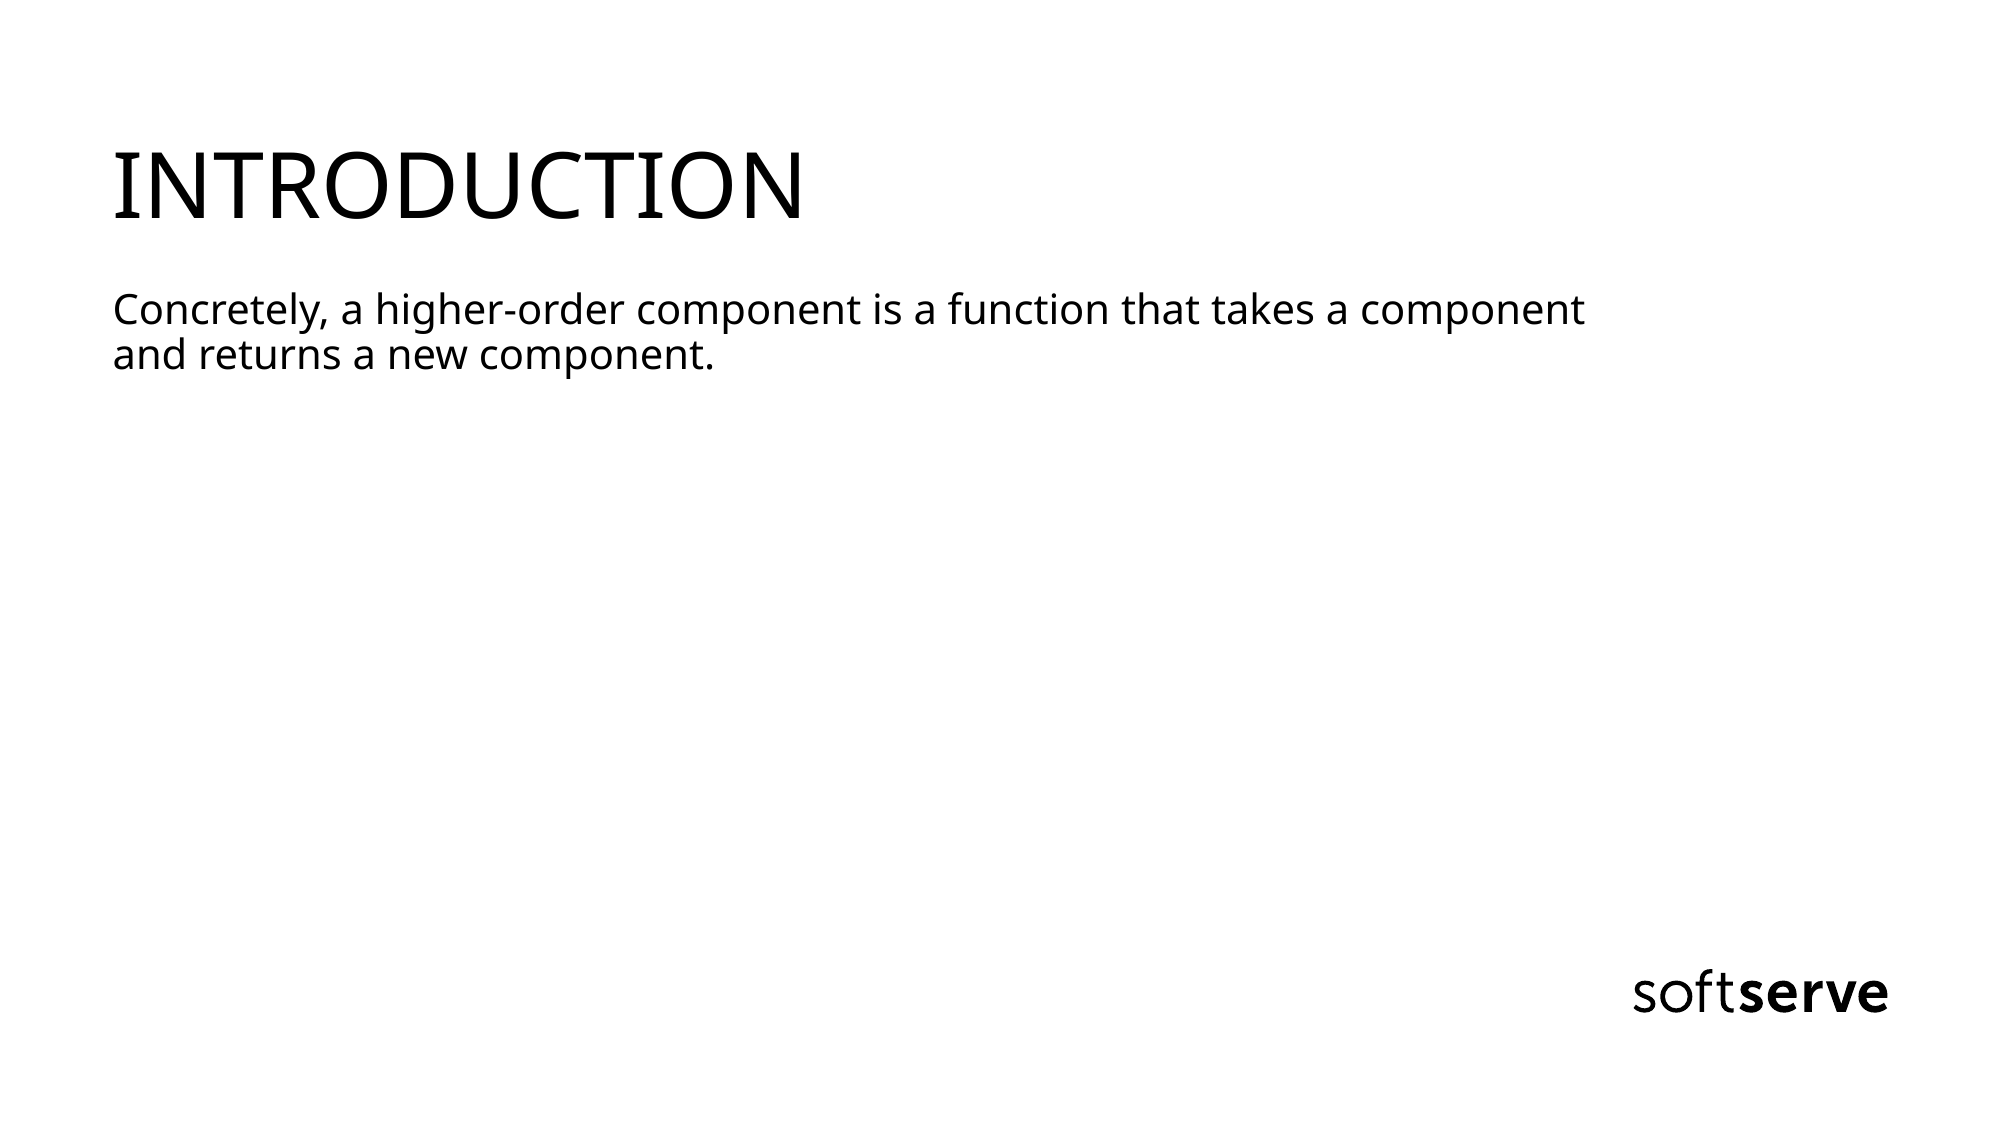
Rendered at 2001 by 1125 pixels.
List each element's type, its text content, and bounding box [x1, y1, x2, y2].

text_box INTRODUCTION [112, 0, 1888, 282]
list Concretely, a higher-order component is a function that takes a component and returns a new component. [112, 282, 1635, 907]
